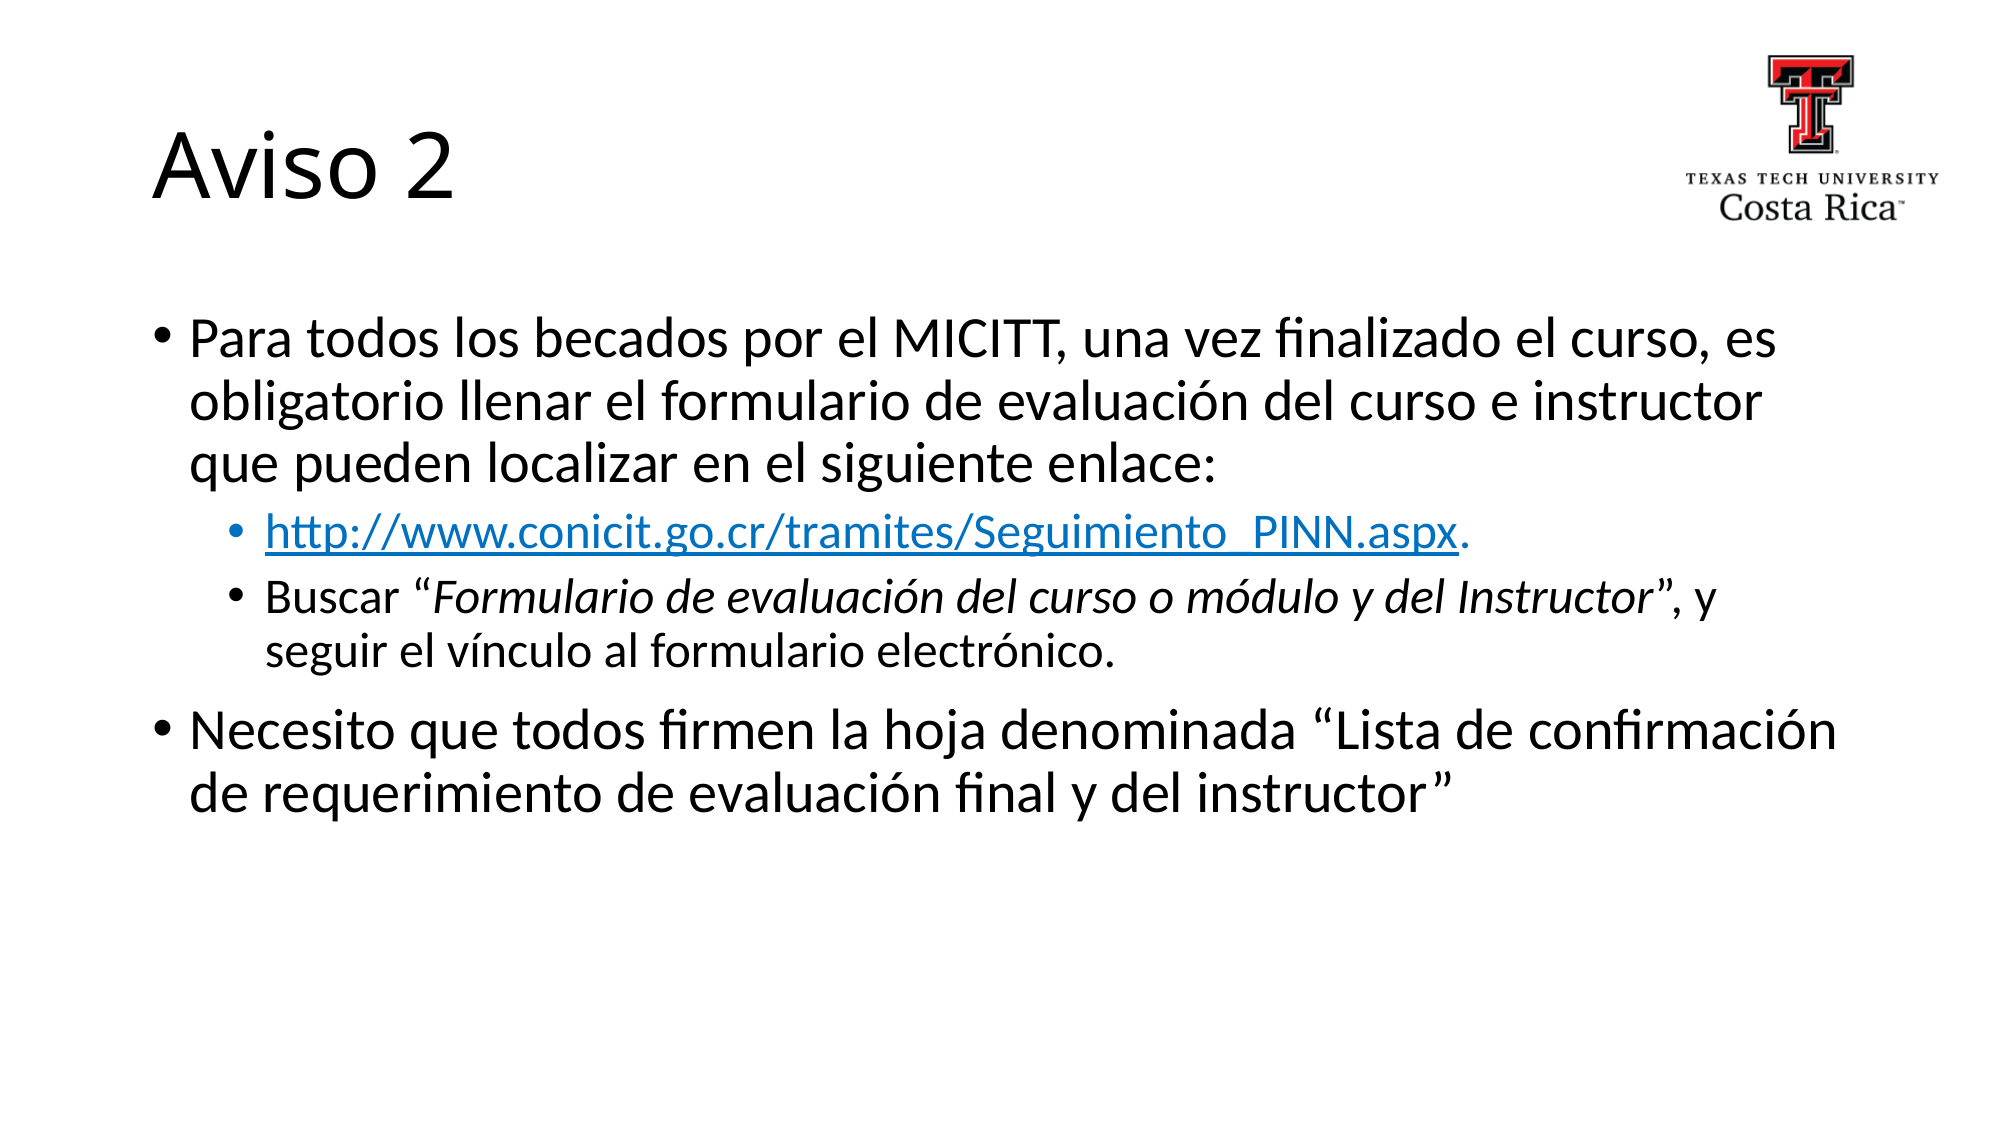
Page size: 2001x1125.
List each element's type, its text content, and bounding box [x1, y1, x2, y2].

title Aviso 2 [137, 59, 1863, 278]
picture [1664, 30, 1964, 251]
list Para todos los becados por el MICITT, una vez finalizado el curso, es obligatorio llenar el formulario de evaluación del curso e instructor que pueden localizar en el siguiente enlace: http://www.conicit.go.cr/tramites/Seguimiento_PINN.aspx. Buscar “Formulario de evaluación del curso o módulo y del Instructor”, y seguir el vínculo al formulario electrónico. Necesito que todos firmen la hoja denominada “Lista de confirmación de requerimiento de evaluación final y del instructor” [137, 299, 1863, 1014]
